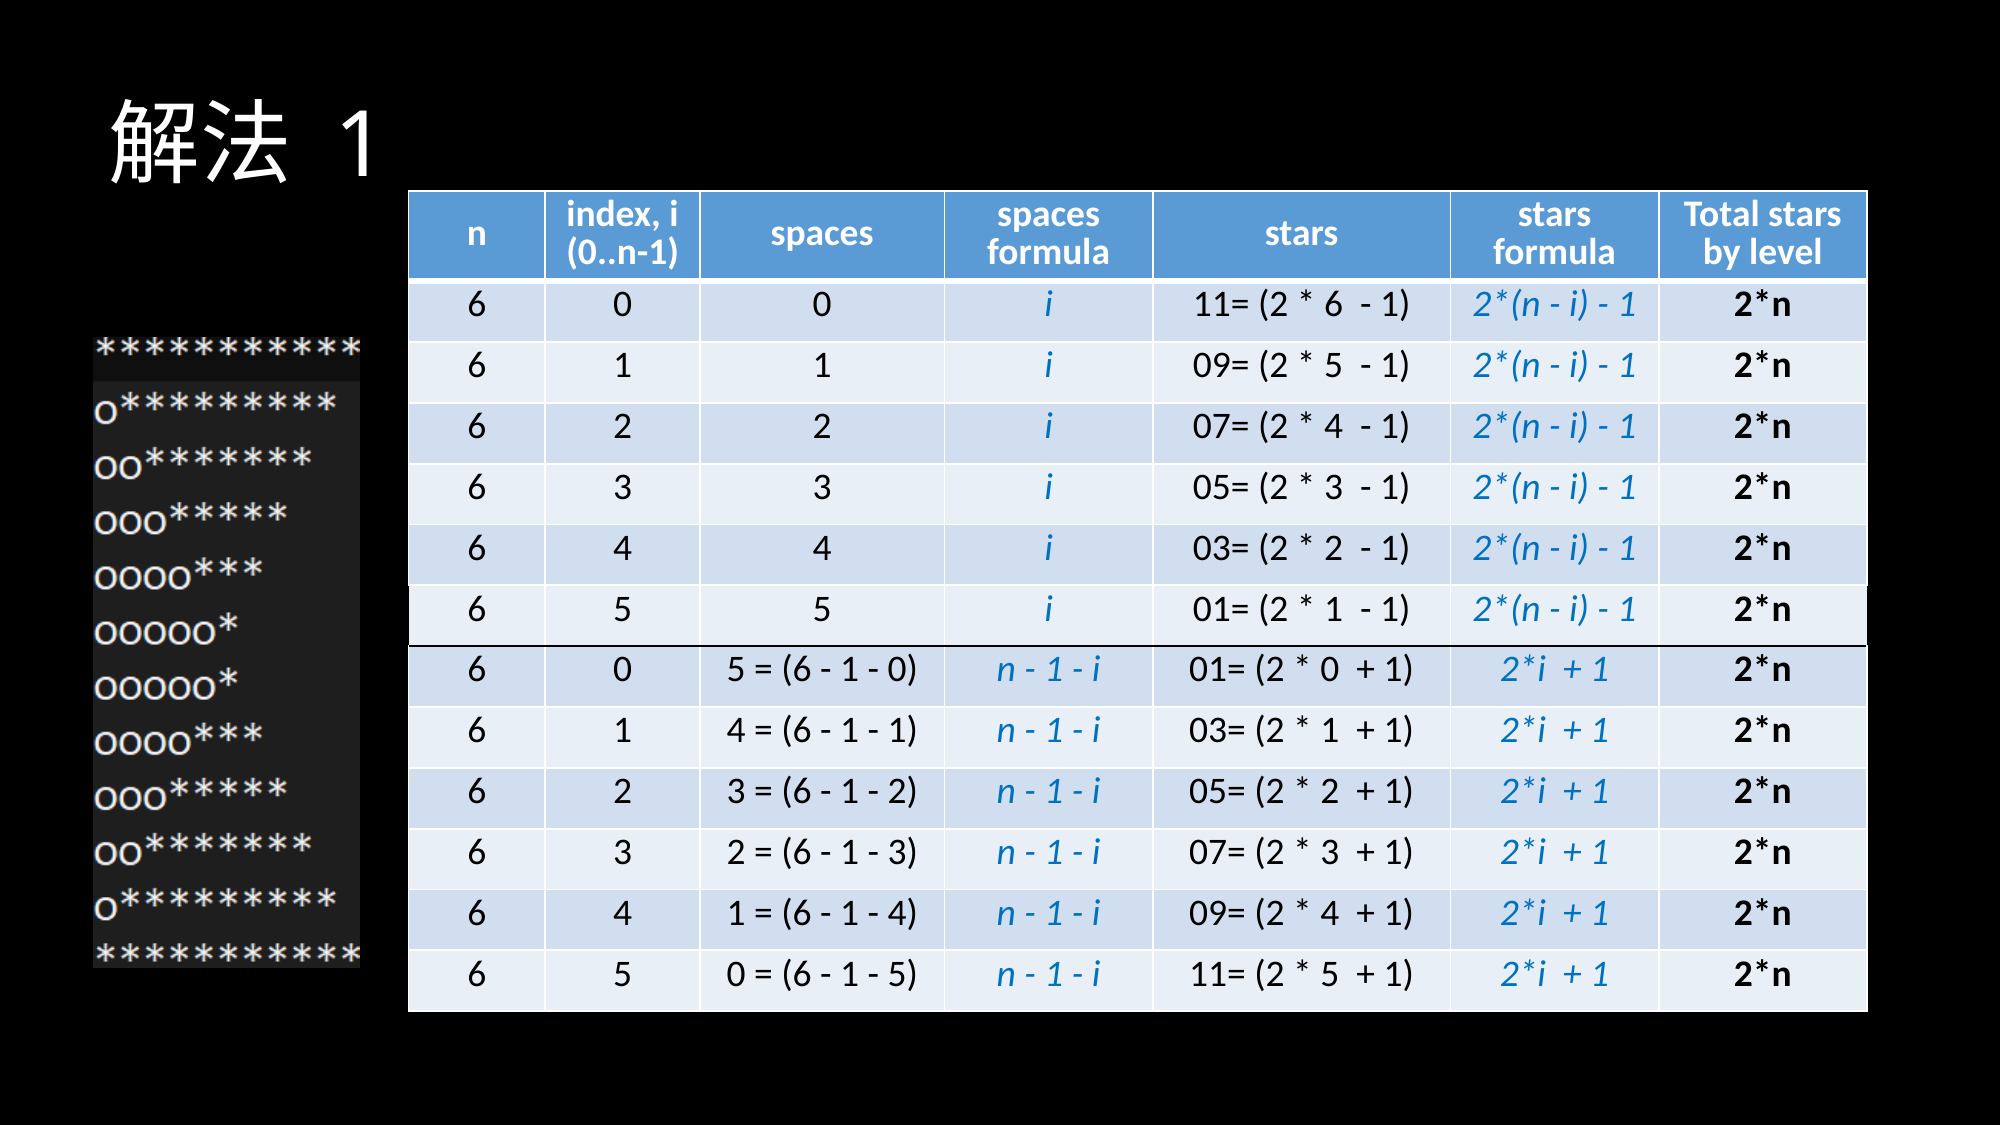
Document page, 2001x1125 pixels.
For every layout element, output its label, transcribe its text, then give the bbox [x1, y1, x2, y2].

table_cell 6 [409, 769, 544, 828]
table_cell 2*n [1660, 647, 1866, 706]
table_cell 11= (2 * 6 - 1) [1154, 284, 1450, 341]
table_cell 6 [409, 586, 544, 645]
table_cell i [945, 586, 1152, 645]
table_cell 2 [701, 404, 944, 463]
table_cell 11= (2 * 5 + 1) [1154, 951, 1450, 1010]
table_cell 4 = (6 - 1 - 1) [701, 708, 944, 767]
table_cell 3 = (6 - 1 - 2) [701, 769, 944, 828]
table_cell 6 [409, 404, 544, 463]
table_cell 3 [546, 830, 699, 889]
table_header n [409, 192, 544, 278]
table_cell 2 [546, 769, 699, 828]
table_cell 2*i + 1 [1451, 830, 1658, 889]
table_cell 0 [546, 284, 699, 341]
table_cell 4 [701, 525, 944, 584]
table_cell 09= (2 * 4 + 1) [1154, 890, 1450, 949]
table_cell 2 [546, 404, 699, 463]
table_cell 2*n [1660, 890, 1866, 949]
table_cell 6 [409, 830, 544, 889]
table_cell i [945, 465, 1152, 524]
table_cell 2*n [1660, 586, 1867, 645]
table_cell n - 1 - i [945, 647, 1152, 706]
table_cell 2*n [1660, 708, 1866, 767]
table_cell 2*(n - i) - 1 [1451, 404, 1658, 463]
table_header Total stars by level [1660, 192, 1866, 278]
table_cell 0 [701, 284, 944, 341]
table_cell 2*n [1660, 525, 1866, 584]
table_cell 6 [409, 284, 544, 341]
table_cell 2*(n - i) - 1 [1451, 465, 1658, 524]
table_cell 2*i + 1 [1451, 708, 1658, 767]
table_cell 1 [701, 343, 944, 402]
table_cell 2*i + 1 [1451, 951, 1658, 1010]
table_cell 2 = (6 - 1 - 3) [701, 830, 944, 889]
table_cell 2*i + 1 [1451, 647, 1658, 706]
table_cell n - 1 - i [945, 769, 1152, 828]
table_cell 0 [546, 647, 699, 706]
table_cell 2*(n - i) - 1 [1451, 586, 1658, 645]
table_cell 5 = (6 - 1 - 0) [701, 647, 944, 706]
table_cell i [945, 525, 1152, 584]
table_cell 01= (2 * 0 + 1) [1154, 647, 1450, 706]
table_cell 6 [409, 890, 544, 949]
table_cell 2*n [1660, 404, 1866, 463]
table_cell 4 [546, 890, 699, 949]
table_cell 03= (2 * 2 - 1) [1154, 525, 1450, 584]
table_cell 05= (2 * 3 - 1) [1154, 465, 1450, 524]
table_cell n - 1 - i [945, 951, 1152, 1010]
title 解法 1 [93, 59, 1819, 234]
table_cell 1 [546, 708, 699, 767]
picture [93, 337, 360, 968]
table_cell 5 [546, 586, 699, 645]
table_cell 2*(n - i) - 1 [1451, 343, 1658, 402]
table_cell 05= (2 * 2 + 1) [1154, 769, 1450, 828]
table_cell 2*i + 1 [1451, 769, 1658, 828]
table_cell i [945, 284, 1152, 341]
table_cell 2*n [1660, 343, 1866, 402]
table_cell 2*(n - i) - 1 [1451, 284, 1658, 341]
table_cell 4 [546, 525, 699, 584]
table_cell 2*(n - i) - 1 [1451, 525, 1658, 584]
table_cell 03= (2 * 1 + 1) [1154, 708, 1450, 767]
table_cell 1 [546, 343, 699, 402]
table_cell 6 [409, 525, 544, 584]
table_cell 3 [546, 465, 699, 524]
table_cell i [945, 343, 1152, 402]
table_header stars [1154, 192, 1450, 278]
table_cell 6 [409, 708, 544, 767]
table_cell 2*i + 1 [1451, 890, 1658, 949]
table_cell 2*n [1660, 284, 1866, 341]
table_cell n - 1 - i [945, 890, 1152, 949]
table_cell i [945, 404, 1152, 463]
table_cell 09= (2 * 5 - 1) [1154, 343, 1450, 402]
table_cell 3 [701, 465, 944, 524]
table_cell 2*n [1660, 769, 1866, 828]
table_cell 6 [409, 465, 544, 524]
table_cell 01= (2 * 1 - 1) [1154, 586, 1450, 645]
table_header spaces [701, 192, 944, 278]
table_cell n - 1 - i [945, 830, 1152, 889]
table_cell 2*n [1660, 465, 1866, 524]
table_cell 2*n [1660, 830, 1866, 889]
table_header stars formula [1451, 192, 1658, 278]
table_cell 1 = (6 - 1 - 4) [701, 890, 944, 949]
table_cell 5 [546, 951, 699, 1010]
table_header index, i (0..n-1) [546, 192, 699, 278]
table_cell n - 1 - i [945, 708, 1152, 767]
table_cell 2*n [1660, 951, 1866, 1010]
table_cell 07= (2 * 3 + 1) [1154, 830, 1450, 889]
table_cell 5 [701, 586, 944, 645]
table_cell 6 [409, 647, 544, 706]
table_cell 07= (2 * 4 - 1) [1154, 404, 1450, 463]
table_cell 6 [409, 951, 544, 1010]
table_header spaces formula [945, 192, 1152, 278]
table_cell 6 [409, 343, 544, 402]
table_cell 0 = (6 - 1 - 5) [701, 951, 944, 1010]
